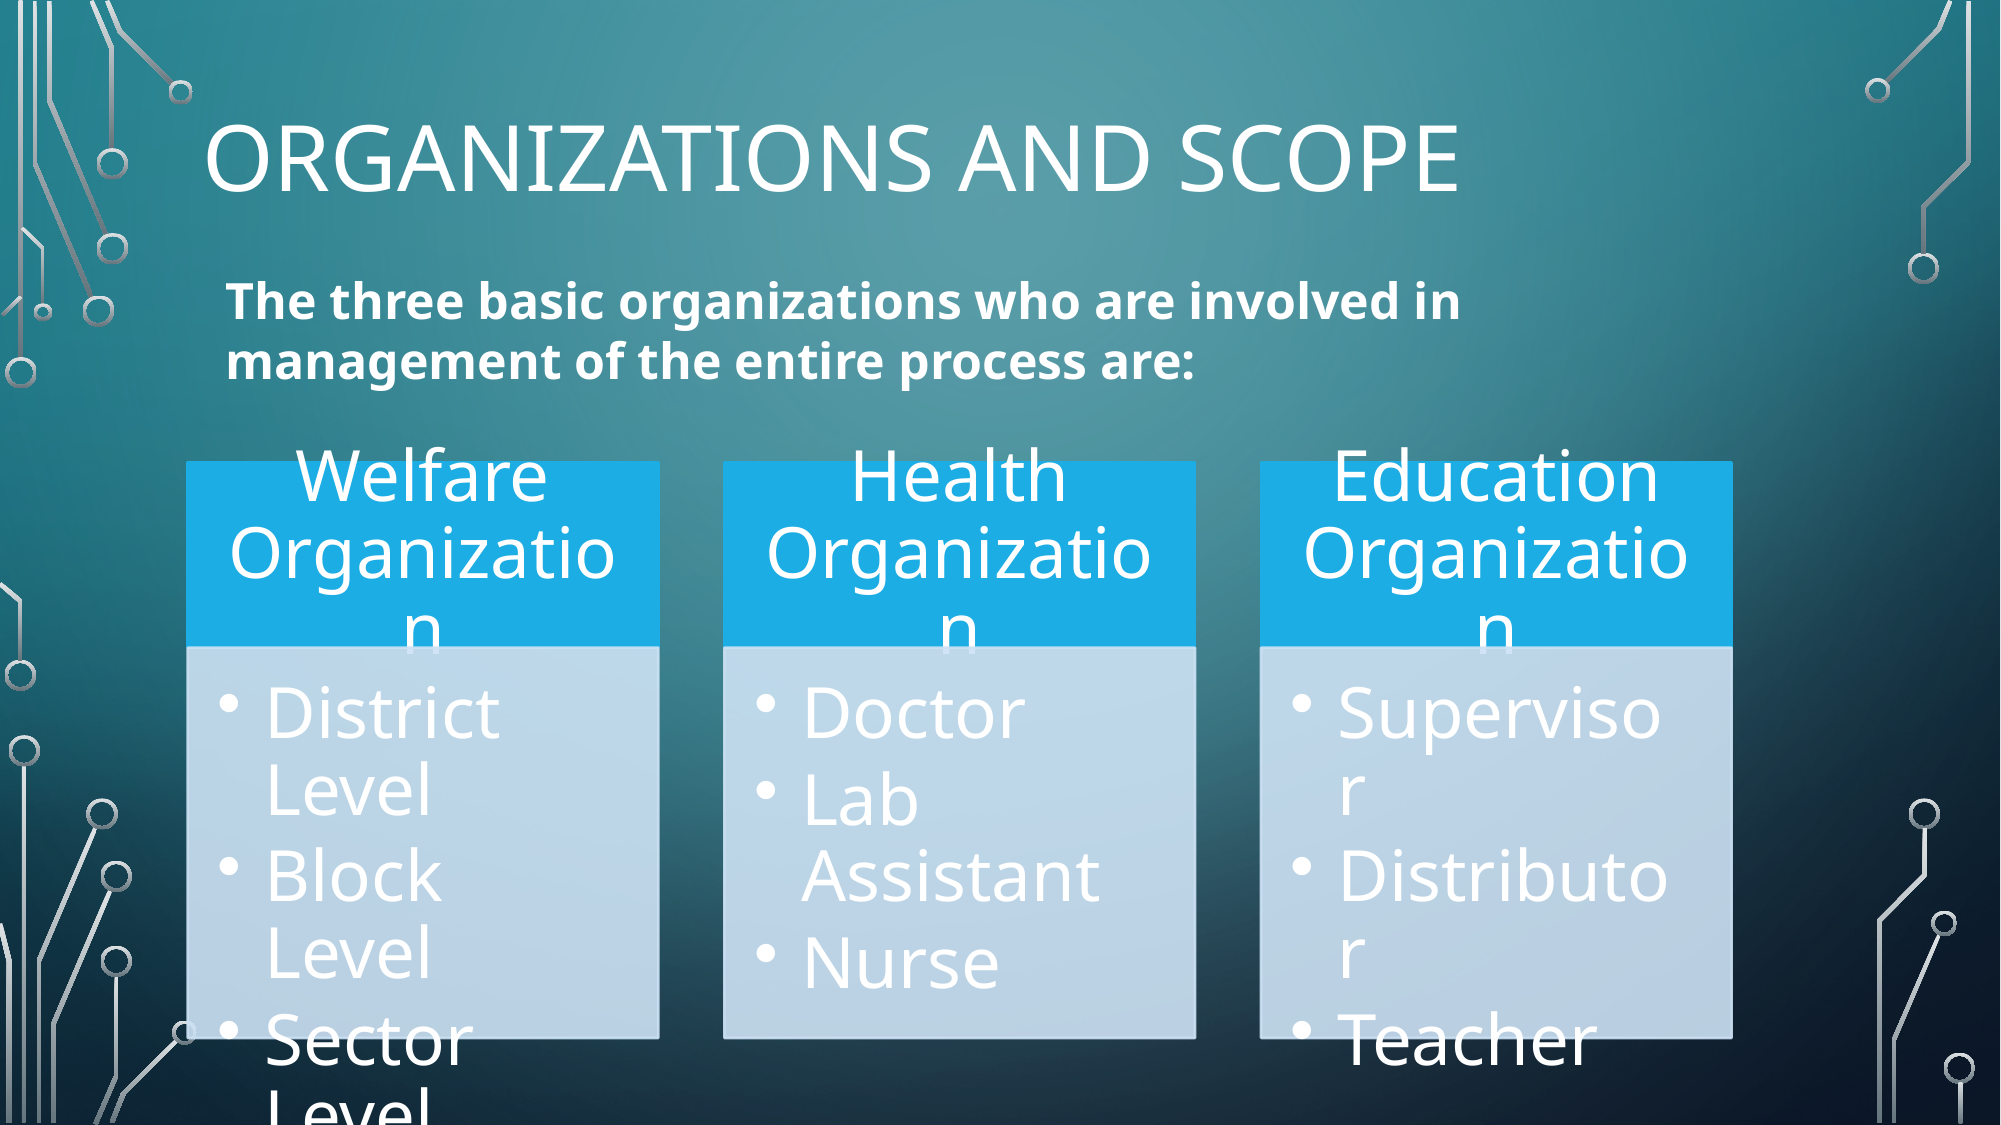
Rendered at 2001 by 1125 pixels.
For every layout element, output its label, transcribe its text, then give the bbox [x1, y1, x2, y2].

title ORGANIZATIONS and SCOPE [187, 101, 1813, 223]
text_box The three basic organizations who are involved in management of the entire process are: [210, 262, 1672, 398]
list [186, 459, 1733, 1041]
